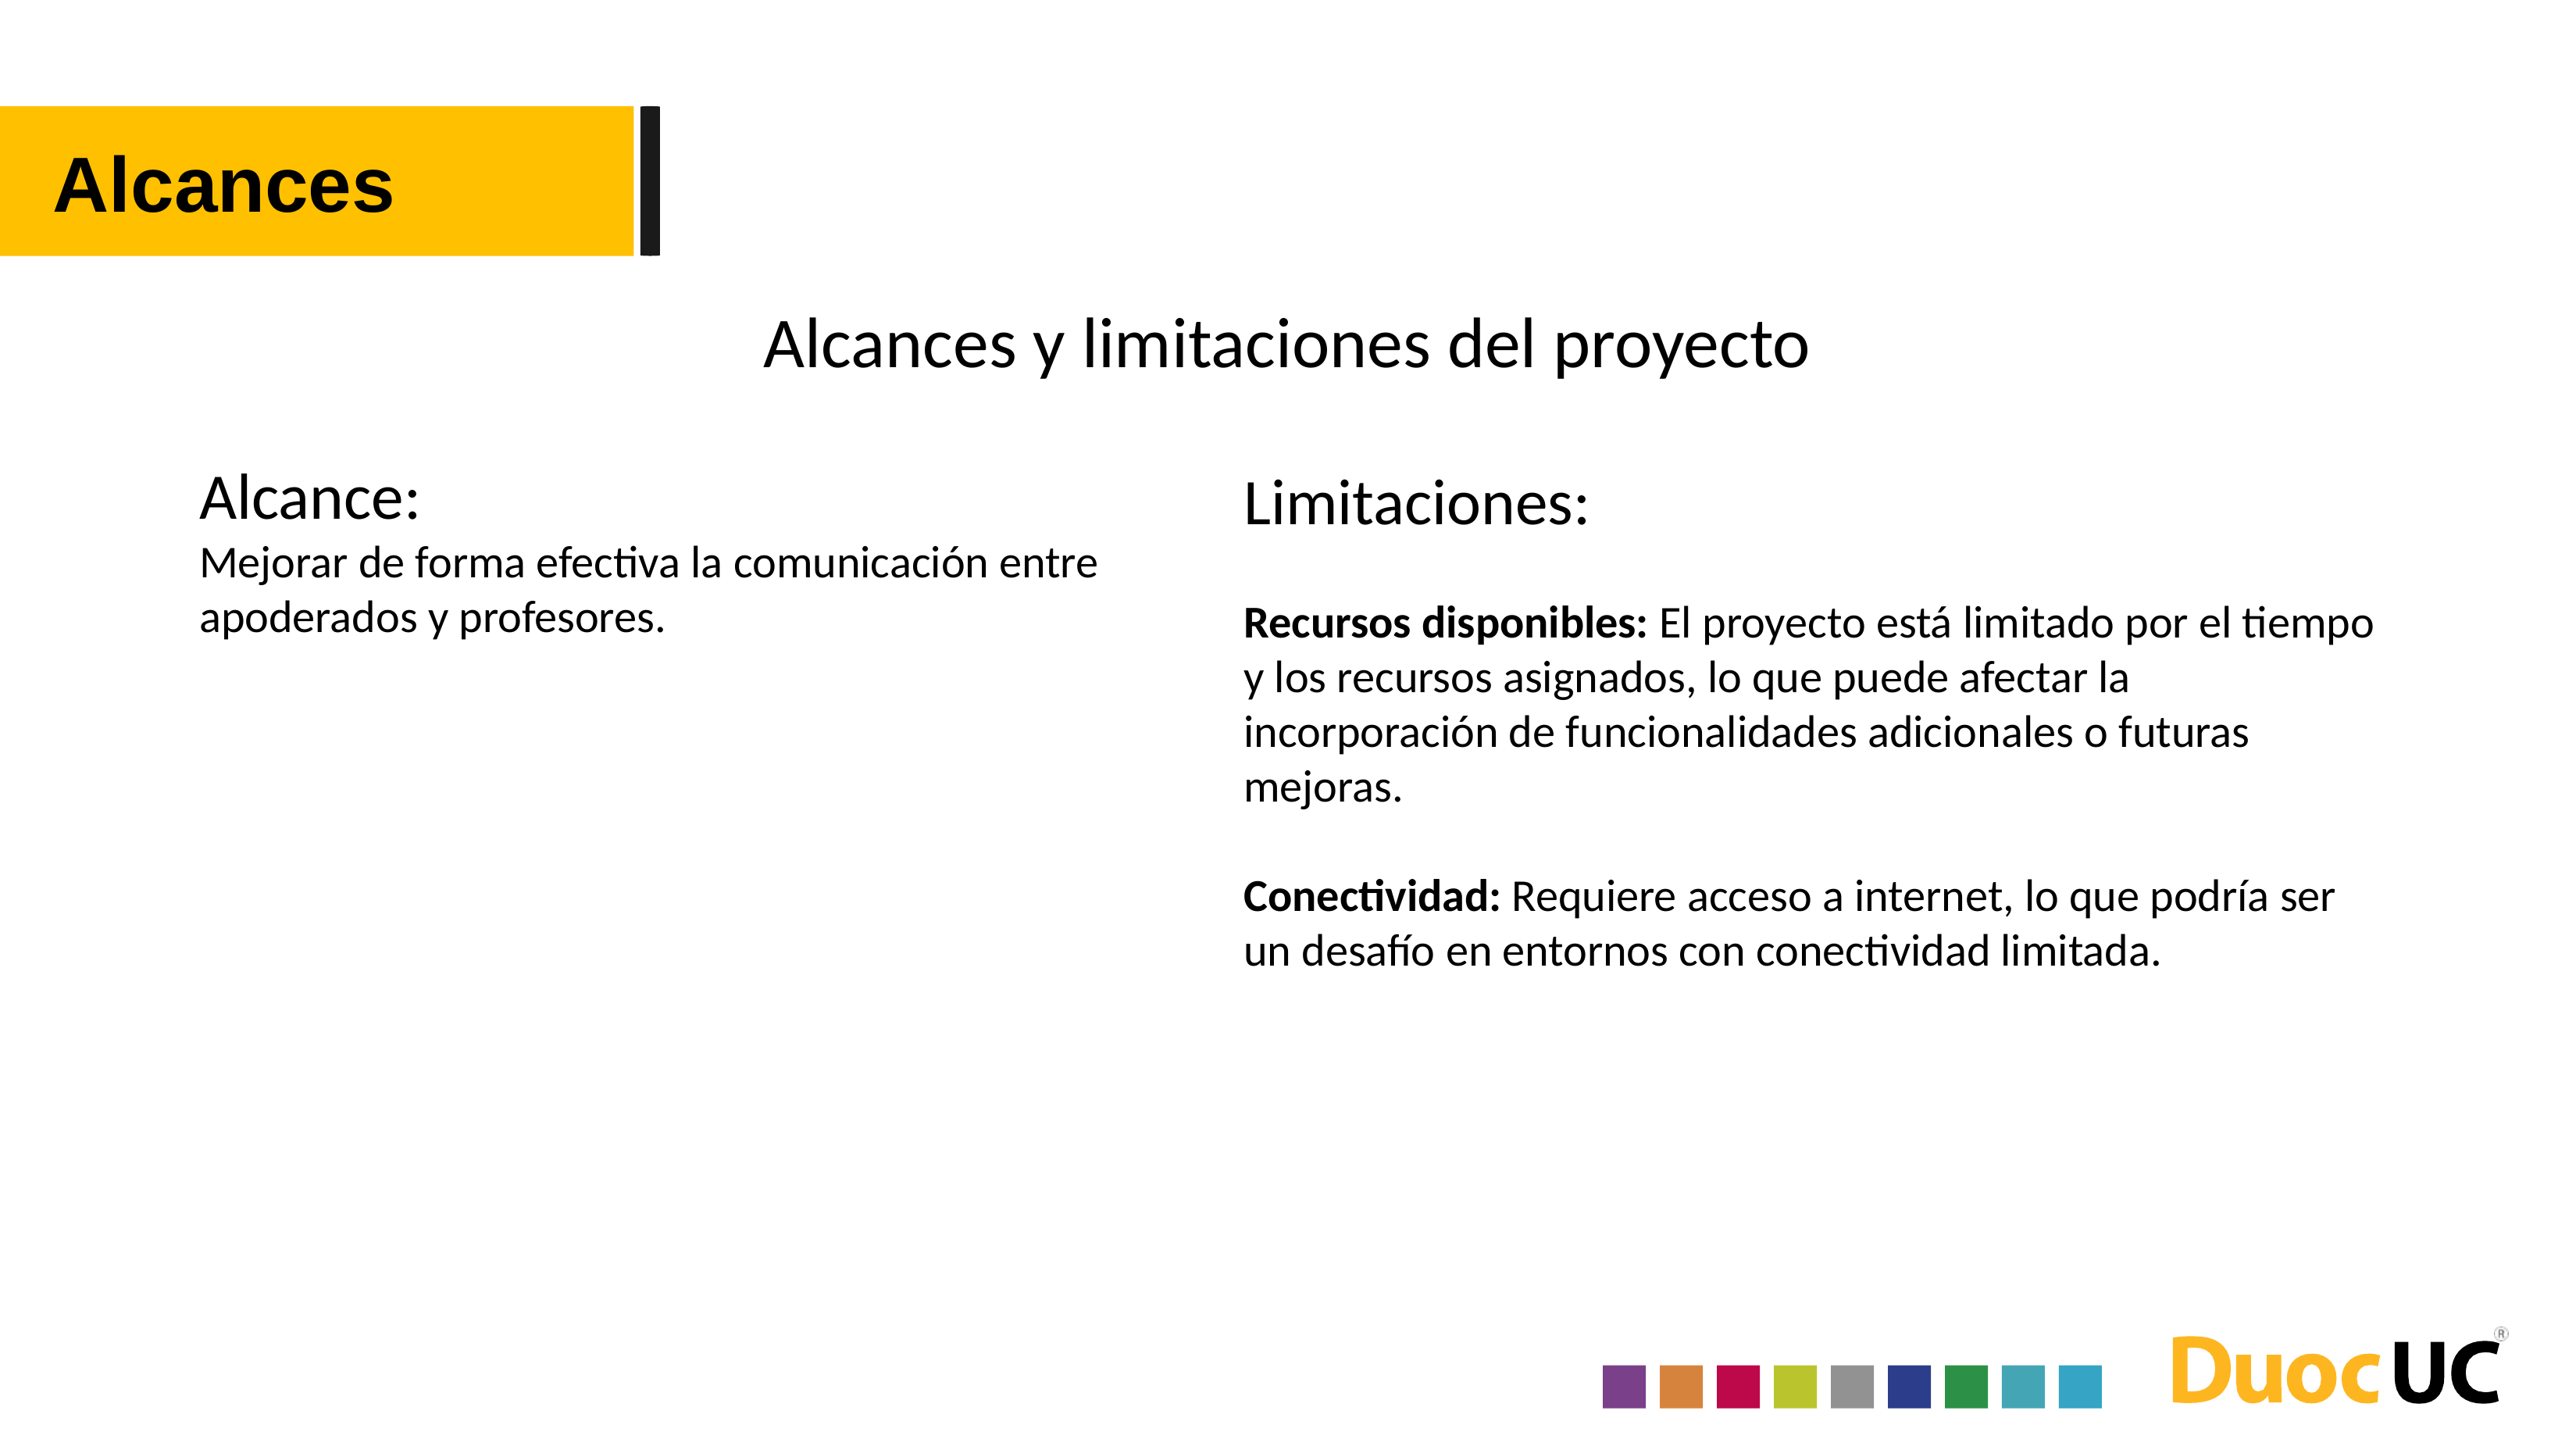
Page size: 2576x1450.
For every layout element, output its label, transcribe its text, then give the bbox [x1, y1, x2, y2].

text_box Alcance: Mejorar de forma efectiva la comunicación entre apoderados y profesores. [187, 441, 1142, 1041]
list Alcances [52, 134, 826, 963]
picture [2494, 1327, 2509, 1341]
text_box Limitaciones: Recursos disponibles: El proyecto está limitado por el tiempo y los recursos asignados, lo que puede afectar la incorporación de funcionalidades adicionales o futuras mejoras. Conectividad: Requiere acceso a internet, lo que podría ser un desafío en entornos con conectividad limitada. [1232, 448, 2389, 1047]
text_box Alcances y limitaciones del proyecto [506, 289, 2069, 388]
